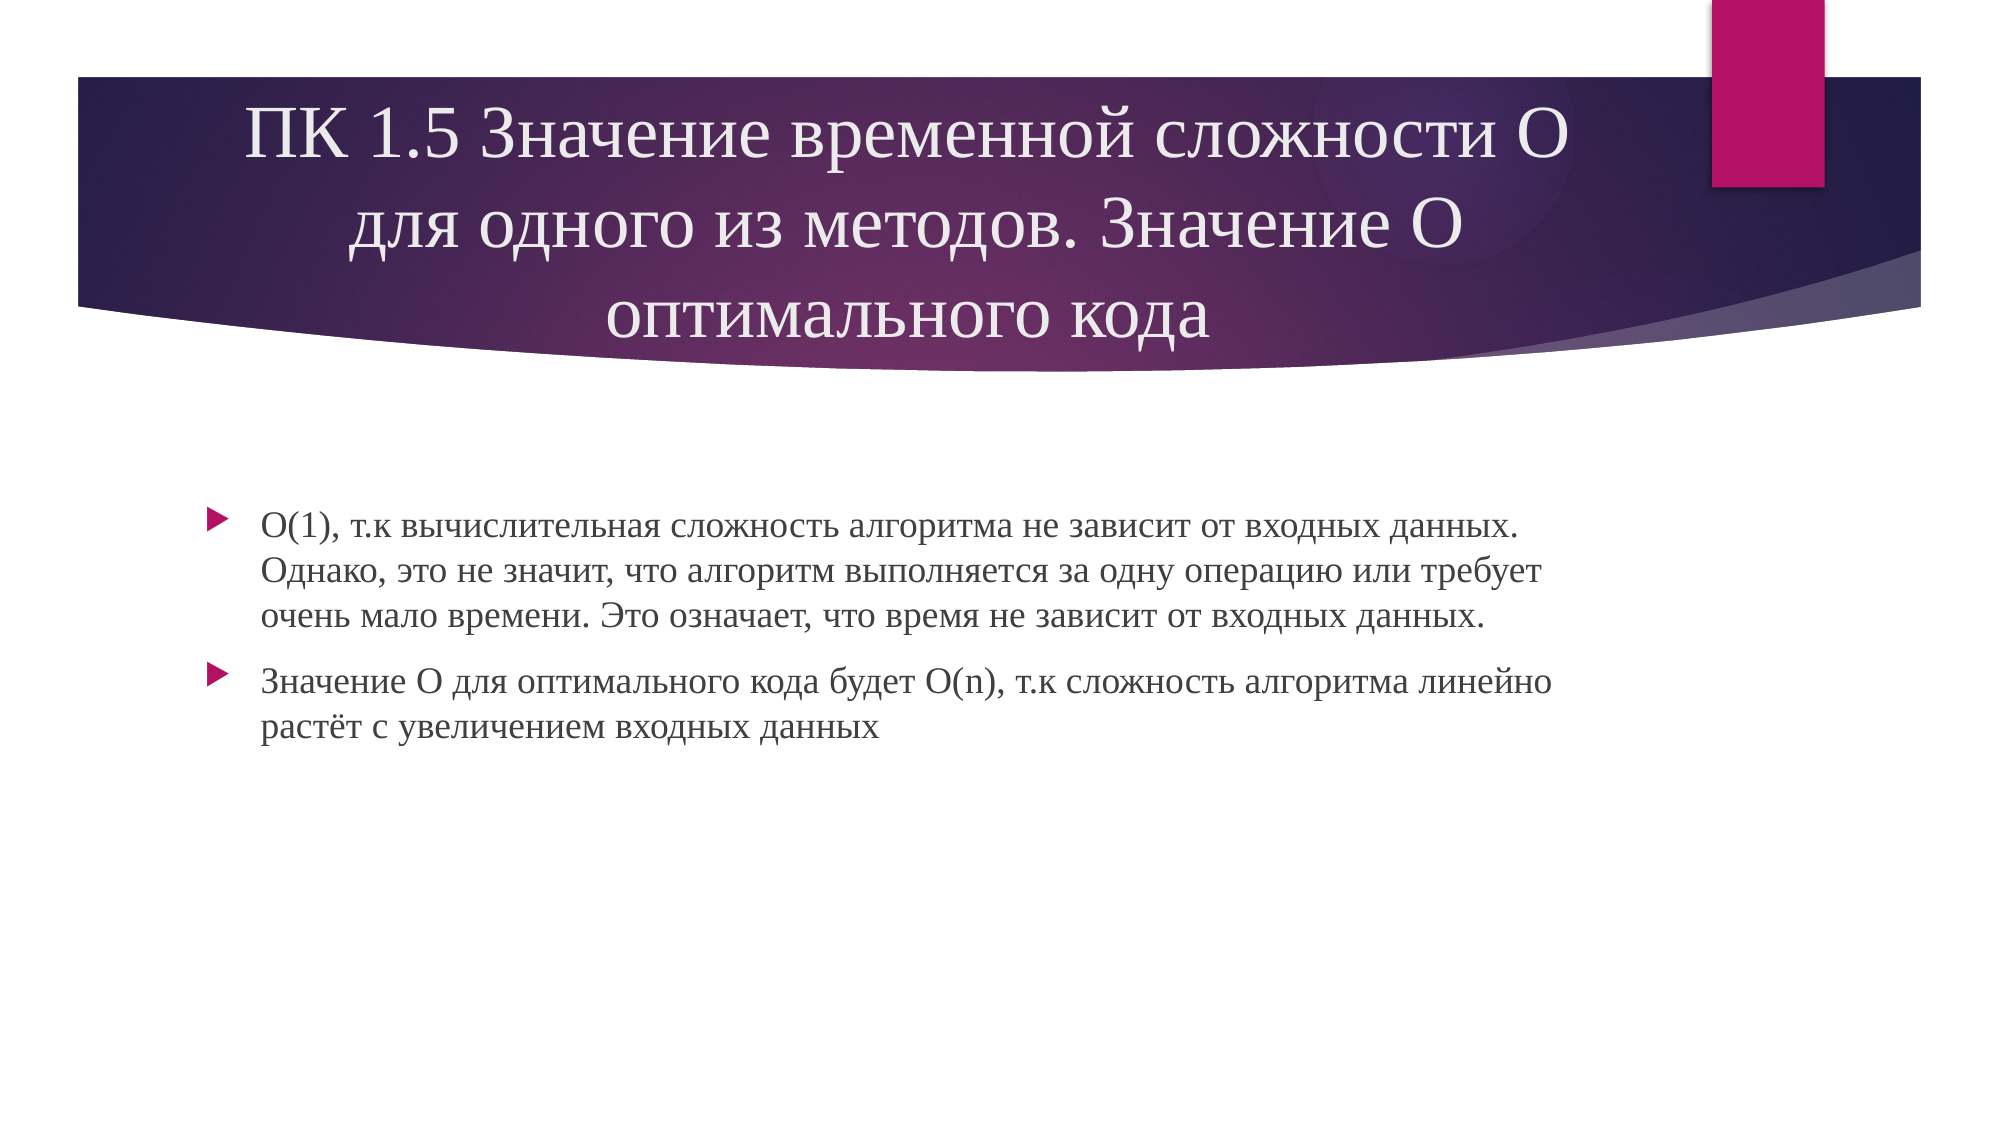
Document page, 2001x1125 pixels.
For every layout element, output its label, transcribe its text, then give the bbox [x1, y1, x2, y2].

title ПК 1.5 Значение временной сложности О для одного из методов. Значение О оптимального кода [189, 159, 1627, 276]
list О(1), т.к вычислительная сложность алгоритма не зависит от входных данных. Однако, это не значит, что алгоритм выполняется за одну операцию или требует очень мало времени. Это означает, что время не зависит от входных данных. Значение О для оптимального кода будет О(n), т.к сложность алгоритма линейно растёт с увеличением входных данных [189, 427, 1638, 988]
